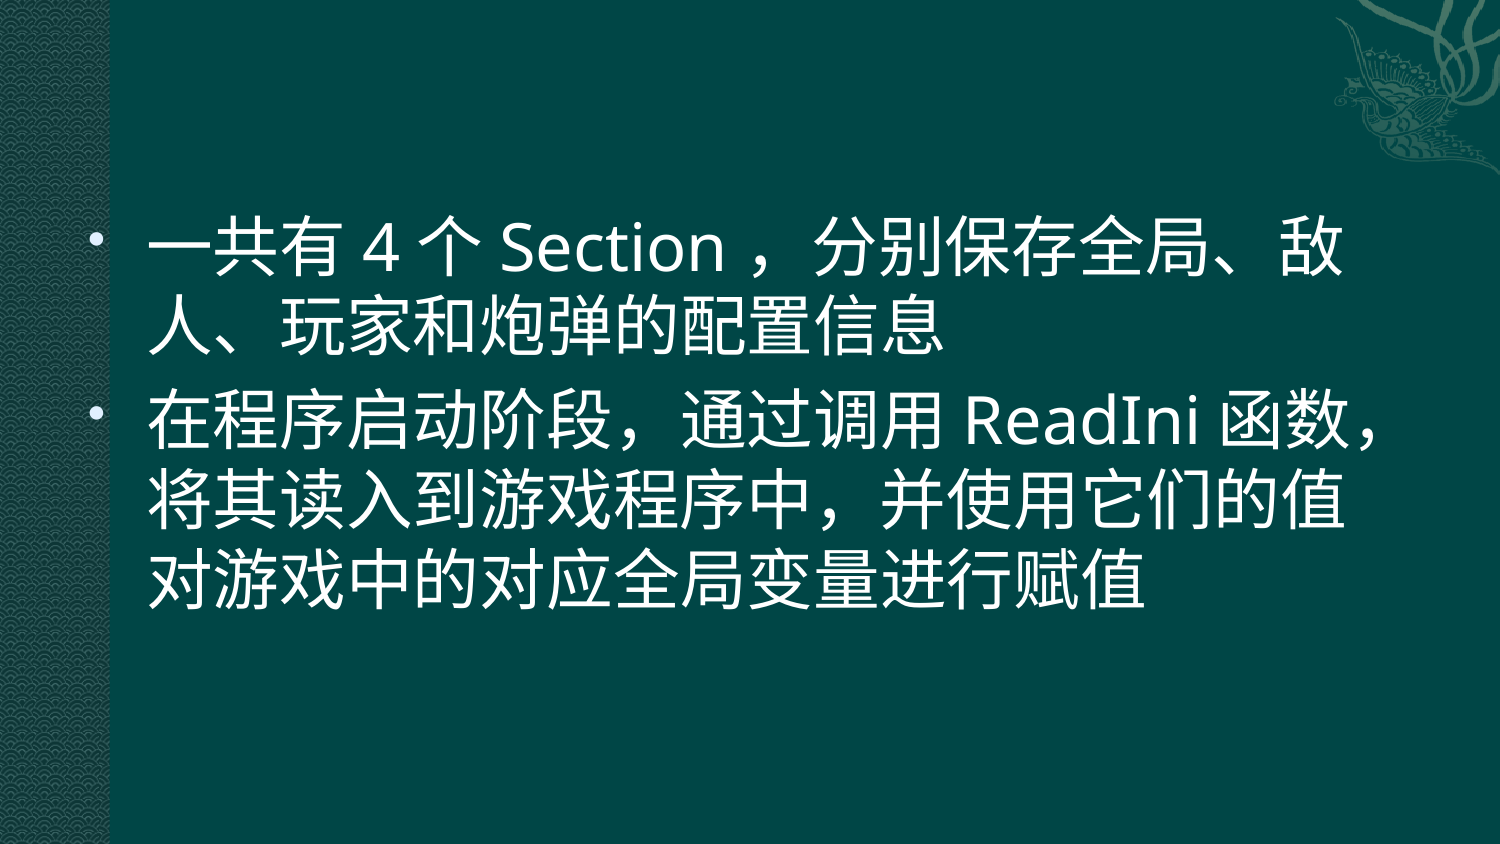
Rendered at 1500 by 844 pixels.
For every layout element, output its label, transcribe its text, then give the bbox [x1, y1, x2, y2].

picture [0, 0, 110, 844]
list 一共有4个Section，分别保存全局、敌人、玩家和炮弹的配置信息 在程序启动阶段，通过调用ReadIni函数，将其读入到游戏程序中，并使用它们的值对游戏中的对应全局变量进行赋值 [75, 196, 1425, 754]
